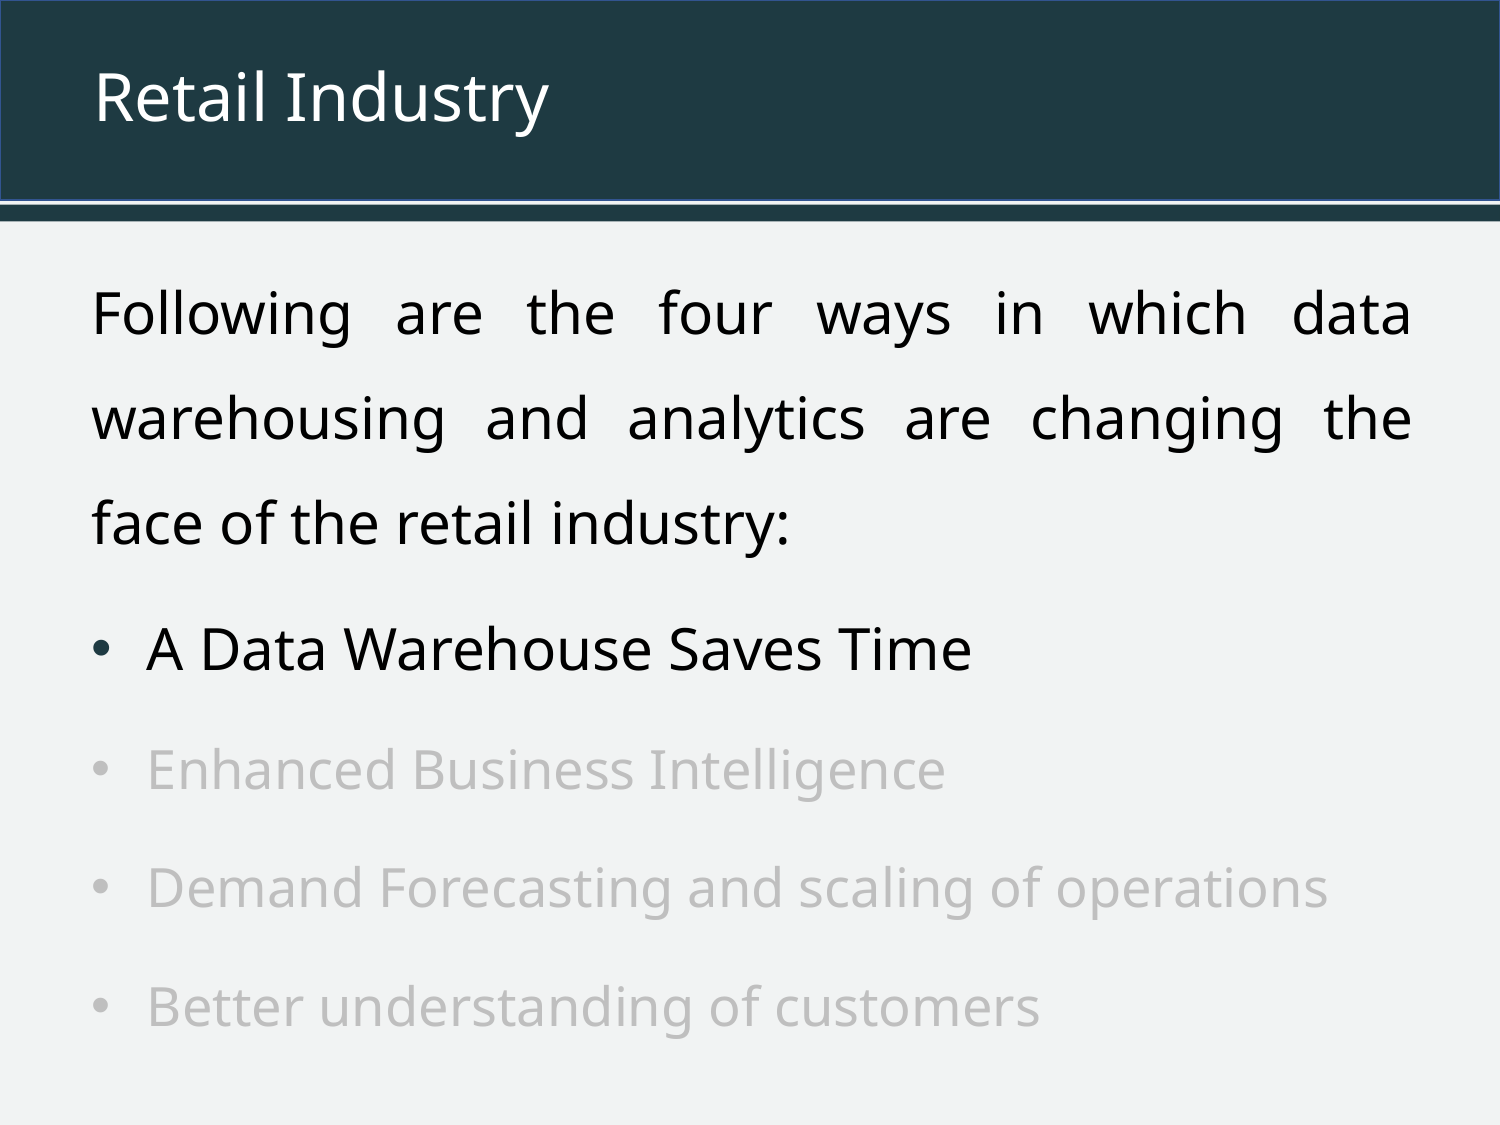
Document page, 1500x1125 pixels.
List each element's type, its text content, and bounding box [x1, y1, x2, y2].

title Retail Industry [78, 0, 1500, 200]
list Following are the four ways in which data warehousing and analytics are changing the face of the retail industry: A Data Warehouse Saves Time Enhanced Business Intelligence Demand Forecasting and scaling of operations Better understanding of customers [76, 233, 1429, 1084]
